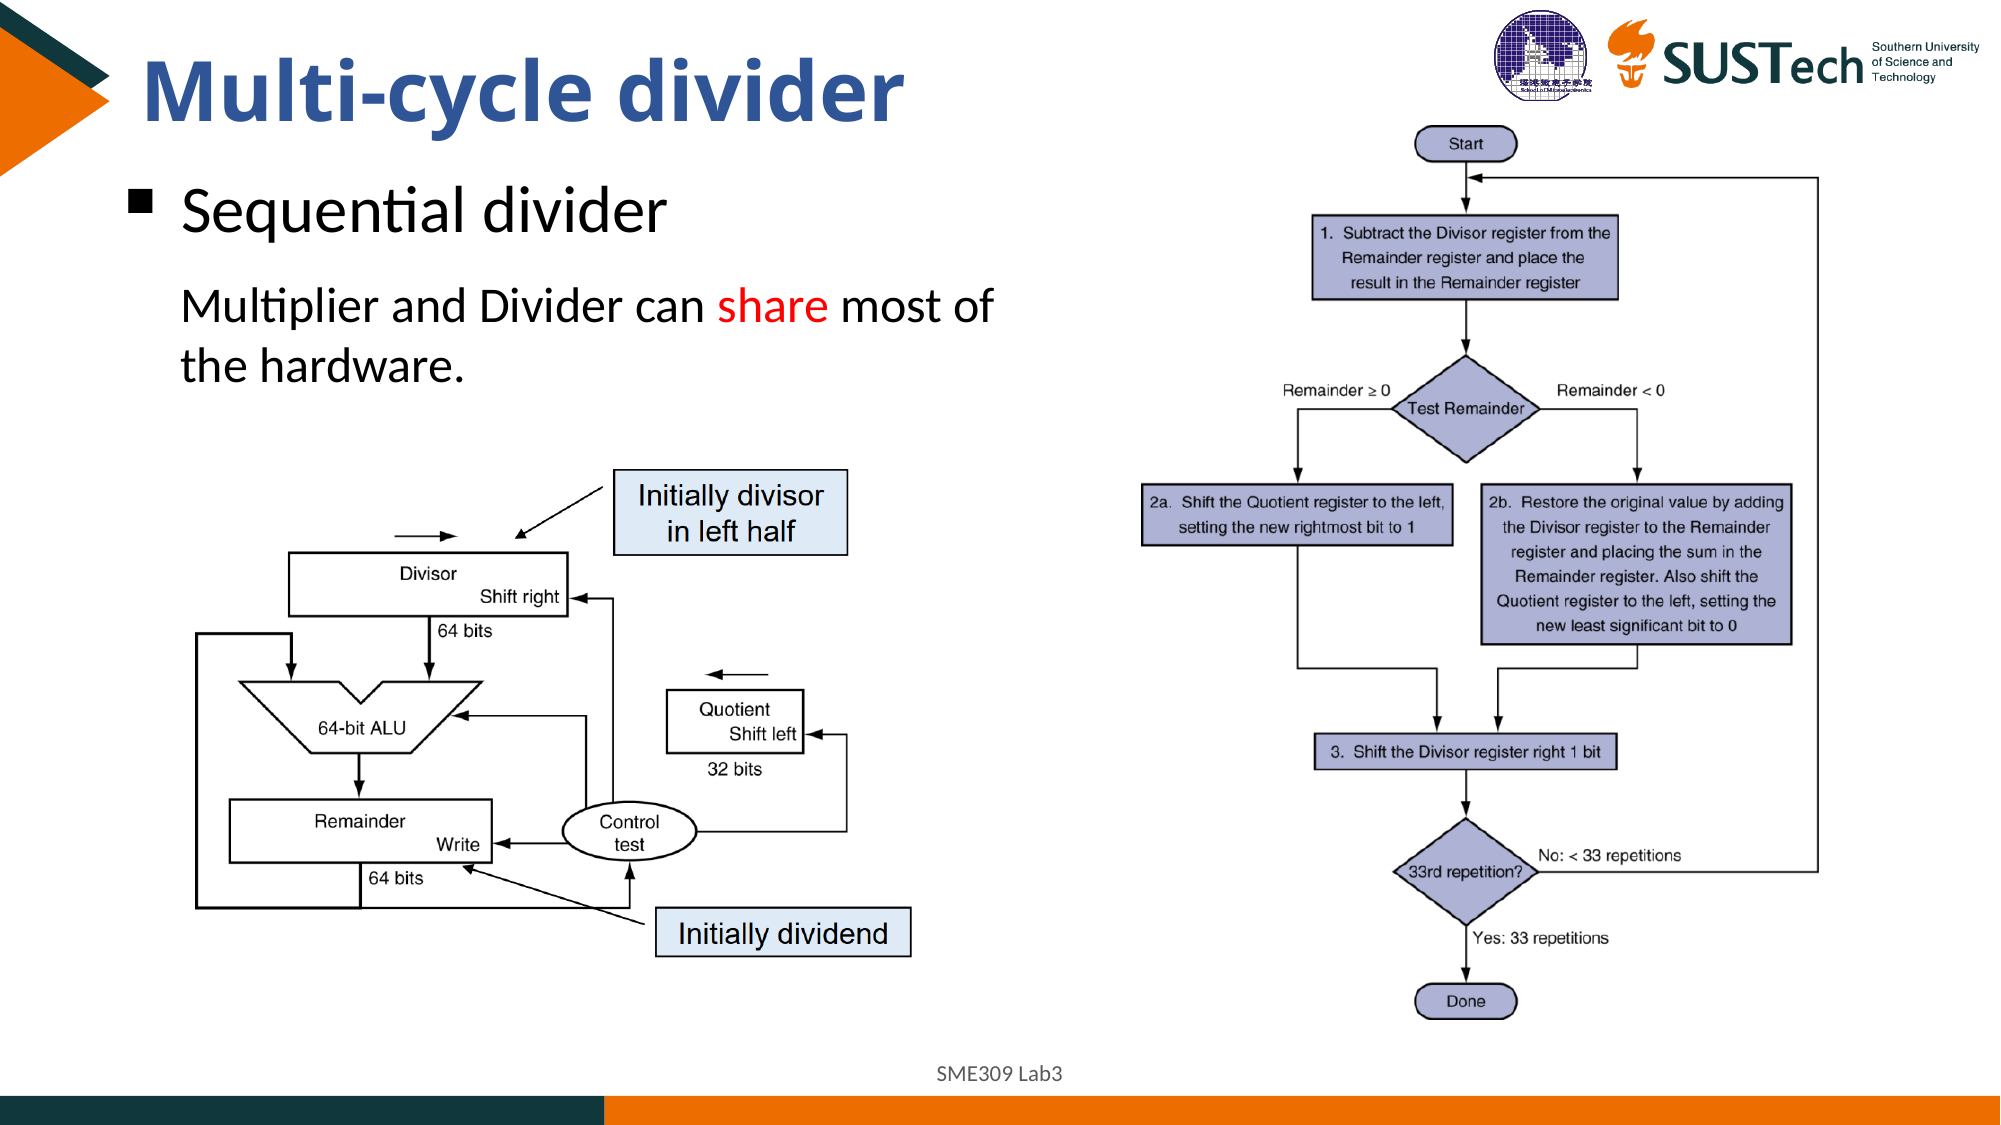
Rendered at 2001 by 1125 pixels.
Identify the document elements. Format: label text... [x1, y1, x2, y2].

text_box Multi-cycle divider [125, 30, 1700, 146]
text_box Sequential divider [109, 158, 685, 254]
text_box Multiplier and Divider can share most of the hardware. [165, 264, 1028, 400]
slide_number [1413, 1042, 1864, 1103]
picture [1087, 122, 1847, 1043]
footer SME309 Lab3 [662, 1042, 1338, 1103]
picture [1494, 10, 1592, 30]
picture [125, 411, 955, 981]
picture [1599, 14, 1988, 100]
